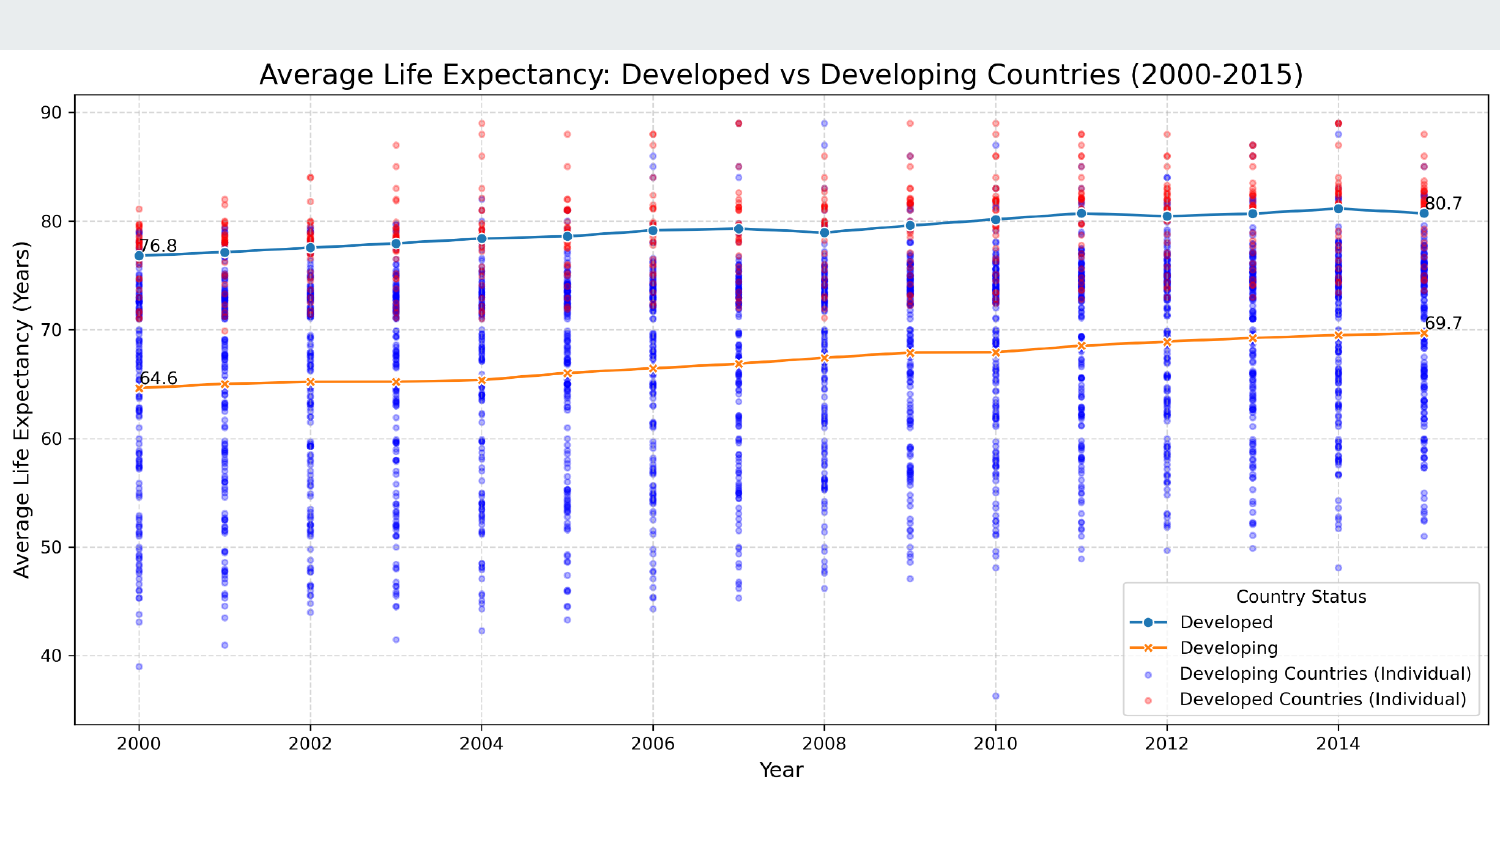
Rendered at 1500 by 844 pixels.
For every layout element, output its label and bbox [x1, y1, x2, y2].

picture [0, 50, 1500, 794]
